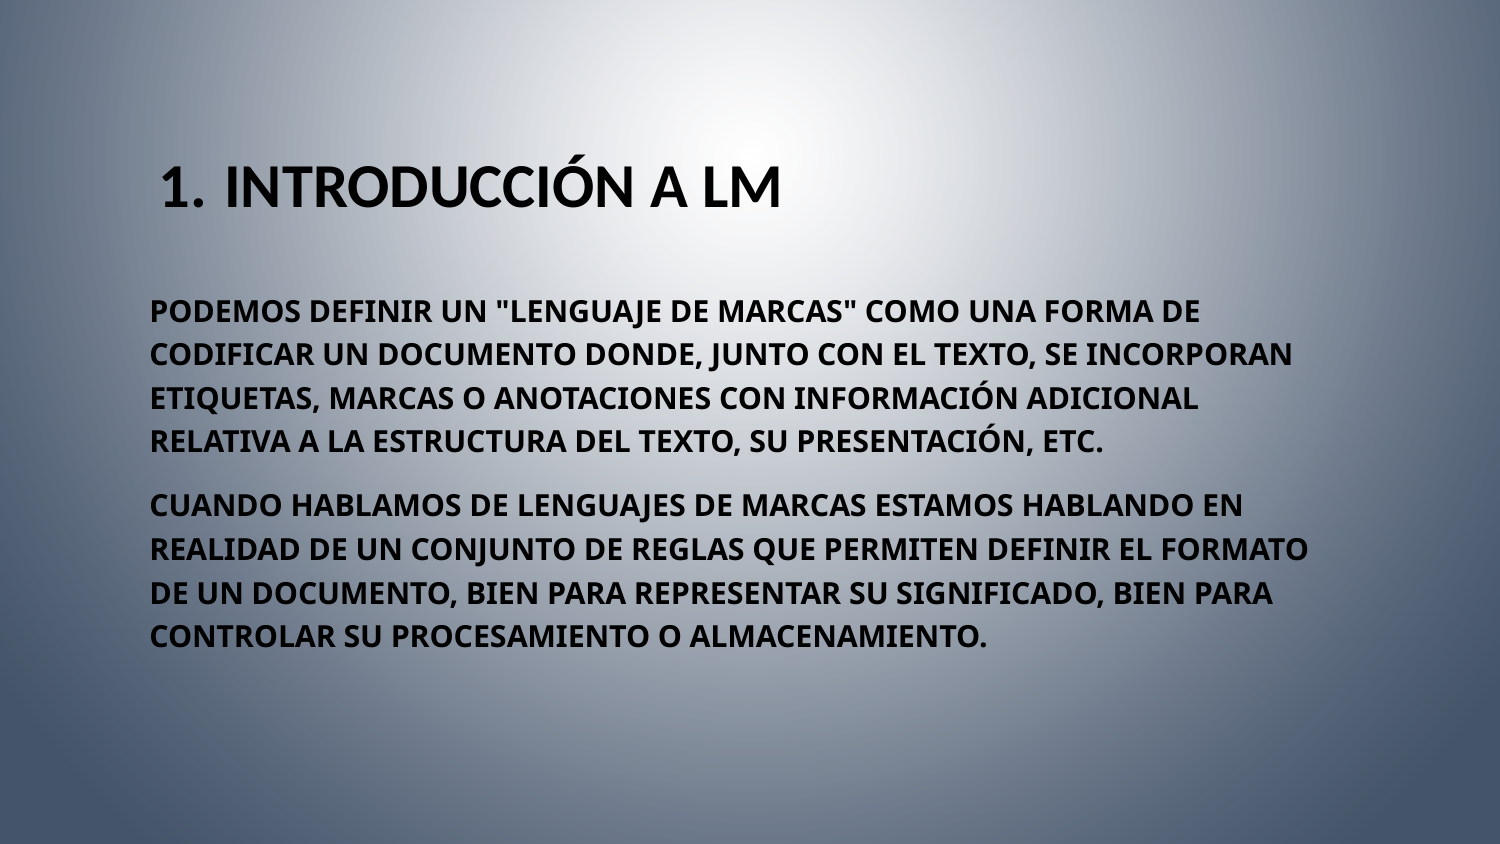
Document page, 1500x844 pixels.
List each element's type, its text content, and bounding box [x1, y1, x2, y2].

list Podemos definir un "Lenguaje de Marcas" como una forma de codificar un documento donde, junto con el texto, se incorporan etiquetas, marcas o anotaciones con información adicional relativa a la estructura del texto, su presentación, etc. Cuando hablamos de lenguajes de marcas estamos hablando en realidad de un conjunto de reglas que permiten definir el formato de un documento, bien para representar su significado, bien para controlar su procesamiento o almacenamiento. [134, 269, 1336, 729]
title Introducción a LM [134, 138, 1366, 240]
picture [0, 0, 1500, 844]
